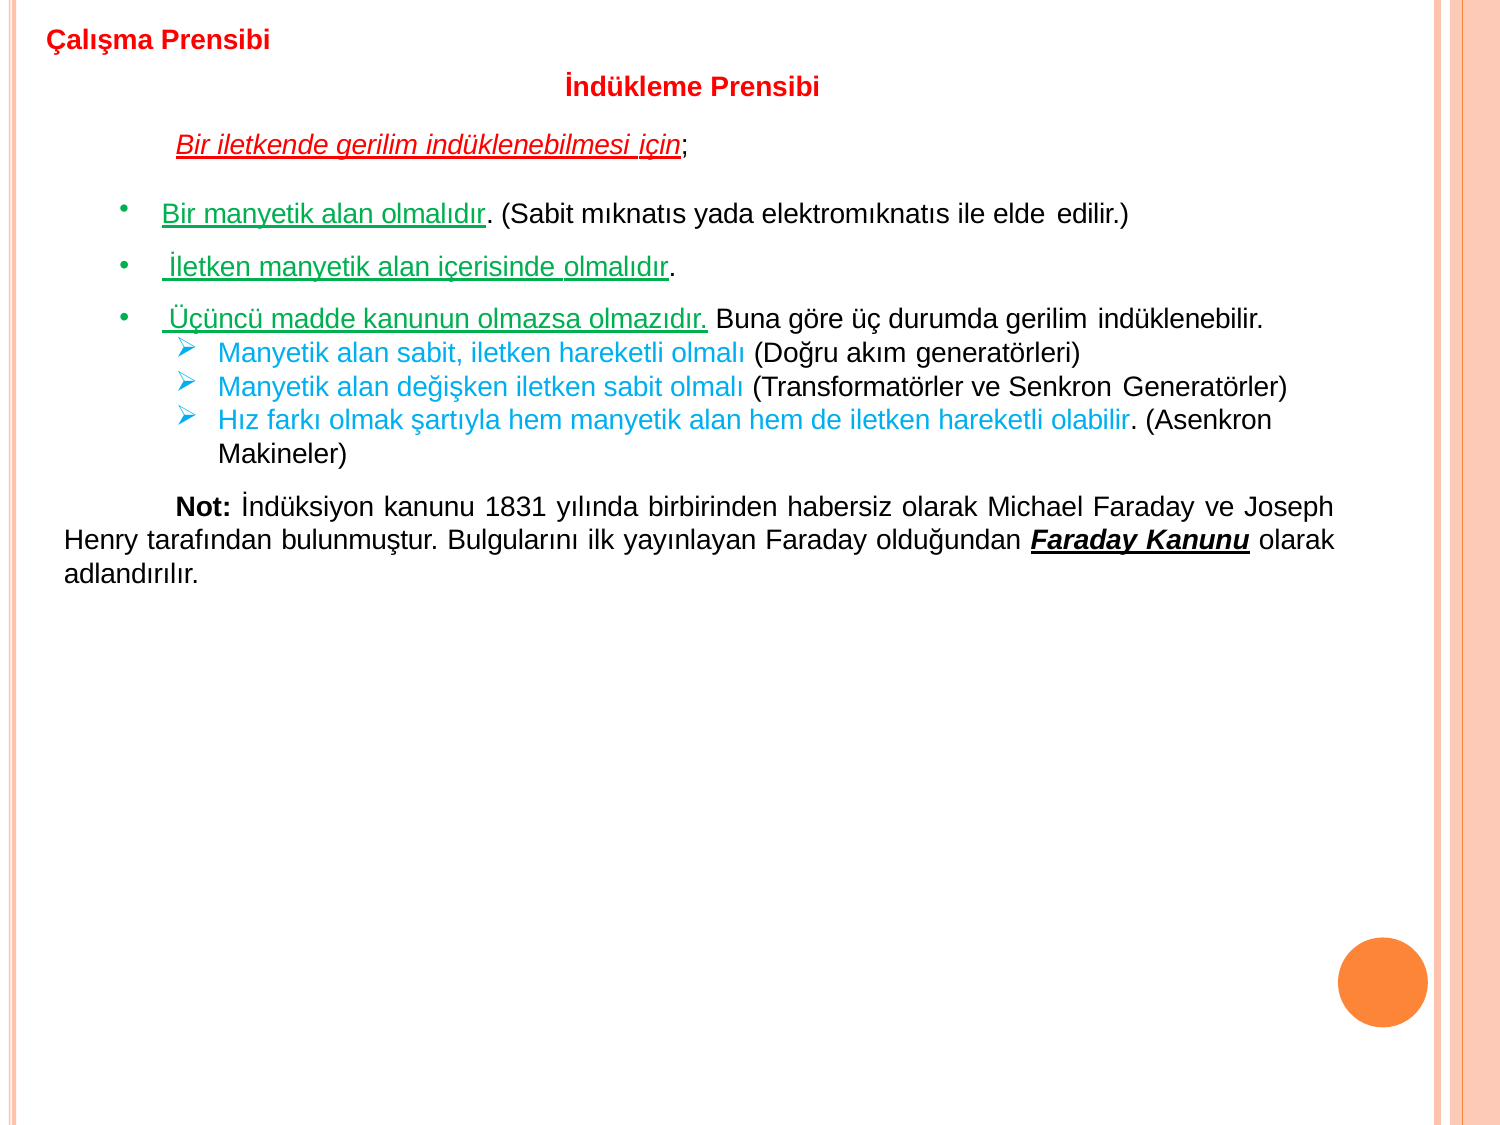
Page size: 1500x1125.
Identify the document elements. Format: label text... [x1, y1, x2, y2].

title Çalışma Prensibi [44, 19, 375, 210]
text_box Bir iletkende gerilim indüklenebilmesi için; Bir manyetik alan olmalıdır. (Sabit mıknatıs yada elektromıknatıs ile elde edilir.) İletken manyetik alan içerisinde olmalıdır. Üçüncü madde kanunun olmazsa olmazıdır. Buna göre üç durumda gerilim indüklenebilir. Manyetik alan sabit, iletken hareketli olmalı (Doğru akım generatörleri) Manyetik alan değişken iletken sabit olmalı (Transformatörler ve Senkron Generatörler) Hız farkı olmak şartıyla hem manyetik alan hem de iletken hareketli olabilir. (Asenkron Makineler) Not: İndüksiyon kanunu 1831 yılında birbirinden habersiz olarak Michael Faraday ve Joseph Henry tarafından bulunmuştur. Bulgularını ilk yayınlayan Faraday olduğundan Faraday Kanunu olarak adlandırılır. [62, 124, 1345, 589]
text_box İndükleme Prensibi [563, 66, 875, 102]
